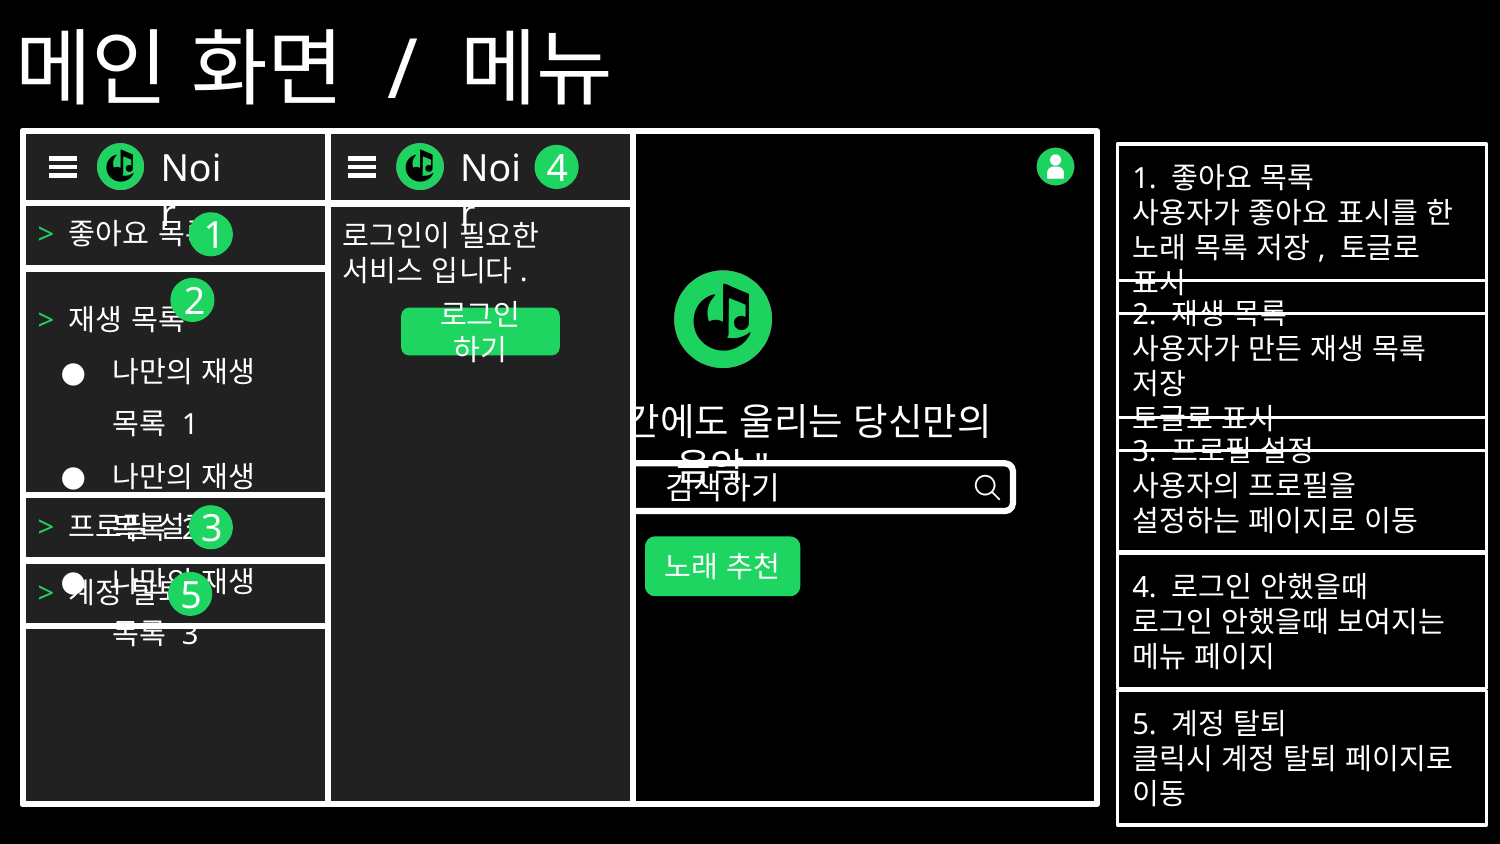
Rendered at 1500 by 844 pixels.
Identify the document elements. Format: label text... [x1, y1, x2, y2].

text_box [634, 131, 1098, 805]
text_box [236, 493, 329, 558]
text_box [48, 158, 78, 176]
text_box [22, 199, 184, 269]
text_box 로그인이 필요한 서비스 입니다. [332, 204, 634, 303]
text_box 5. 계정 탈퇴 클릭시 계정 탈퇴 페이지로 이동 [1117, 690, 1487, 826]
text_box 노래 추천 [645, 536, 801, 597]
picture [86, 132, 155, 199]
text_box [22, 131, 87, 199]
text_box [188, 196, 234, 273]
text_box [22, 493, 180, 558]
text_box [531, 128, 579, 206]
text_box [236, 199, 329, 269]
picture [385, 132, 455, 202]
picture [650, 247, 795, 391]
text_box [165, 555, 213, 633]
text_box "조용한 순간에도 울리는 당신만의 음악" [634, 382, 1013, 452]
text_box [185, 489, 234, 557]
text_box 메인 화면 / 메뉴 [0, 0, 1128, 130]
text_box 4. 로그인 안했을때 로그인 안했을때 보여지는 메뉴 페이지 [1117, 553, 1487, 689]
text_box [216, 558, 329, 627]
picture [1033, 144, 1078, 190]
text_box Noir [145, 129, 240, 198]
text_box [582, 131, 634, 204]
text_box [327, 303, 634, 805]
text_box [240, 131, 327, 199]
text_box [452, 131, 527, 204]
text_box [22, 632, 327, 805]
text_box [22, 275, 329, 493]
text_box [347, 158, 377, 176]
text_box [22, 558, 161, 627]
text_box 1. 좋아요 목록 사용자가 좋아요 표시를 한 노래 목록 저장, 토글로 표시 [1117, 144, 1487, 280]
text_box 2. 재생 목록 사용자가 만든 재생 목록 저장 토글로 표시 [1117, 280, 1487, 417]
text_box 로그인 하기 [401, 307, 560, 356]
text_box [168, 261, 215, 339]
text_box [327, 131, 386, 204]
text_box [432, 452, 1014, 522]
text_box Noir [445, 204, 539, 249]
text_box 3. 프로필 설정 사용자의 프로필을 설정하는 페이지로 이동 [1117, 417, 1487, 552]
